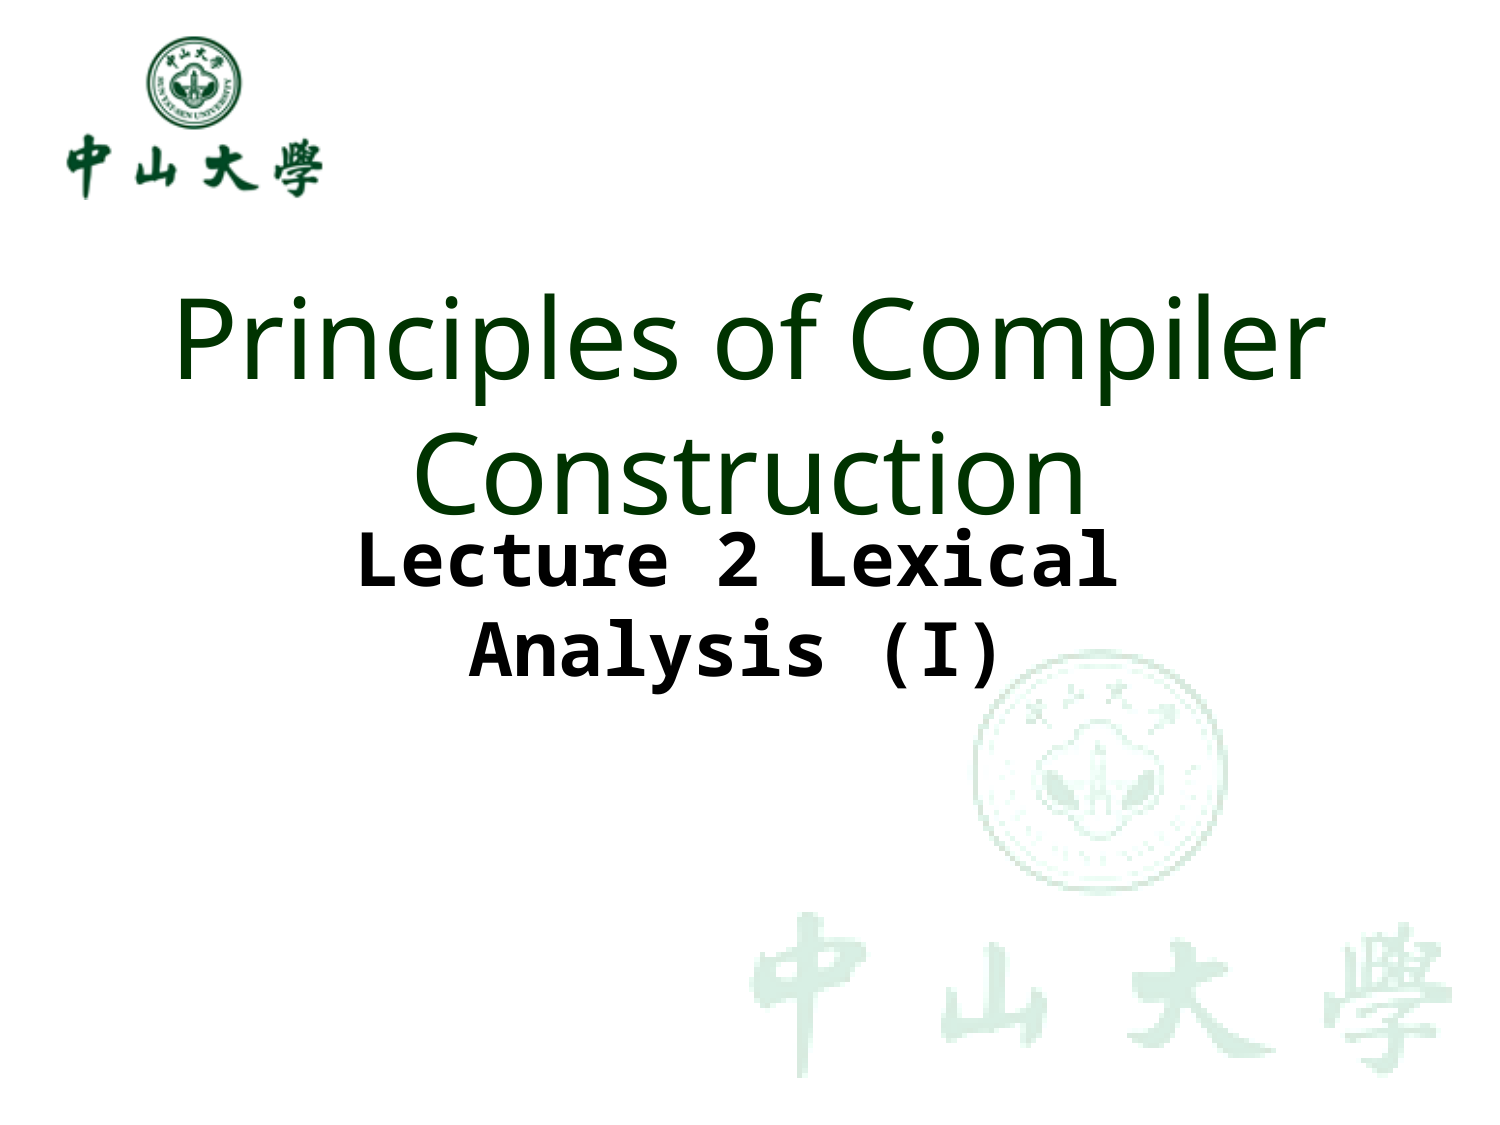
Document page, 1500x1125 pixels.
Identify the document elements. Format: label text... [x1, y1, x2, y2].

picture [46, 35, 340, 200]
title Principles of Compiler Construction [0, 280, 1500, 523]
subtitle Lecture 2 Lexical Analysis (I) [163, 503, 1313, 833]
